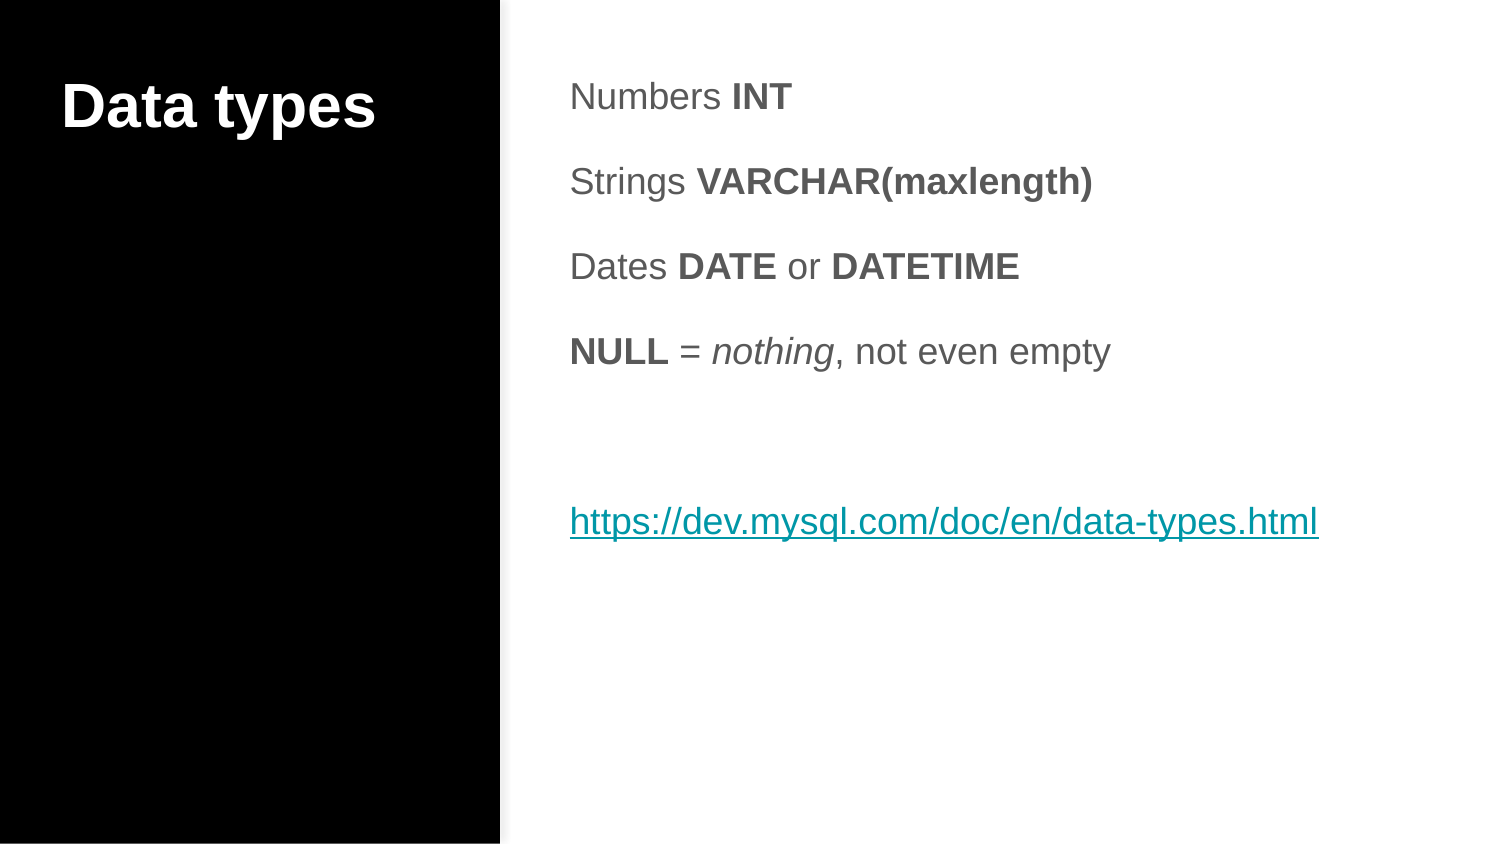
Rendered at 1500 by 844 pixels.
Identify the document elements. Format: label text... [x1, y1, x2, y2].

list Numbers INT Strings VARCHAR(maxlength) Dates DATE or DATETIME NULL = nothing, not even empty https://dev.mysql.com/doc/en/data-types.html [554, 50, 1449, 751]
title Data types [46, 50, 454, 751]
